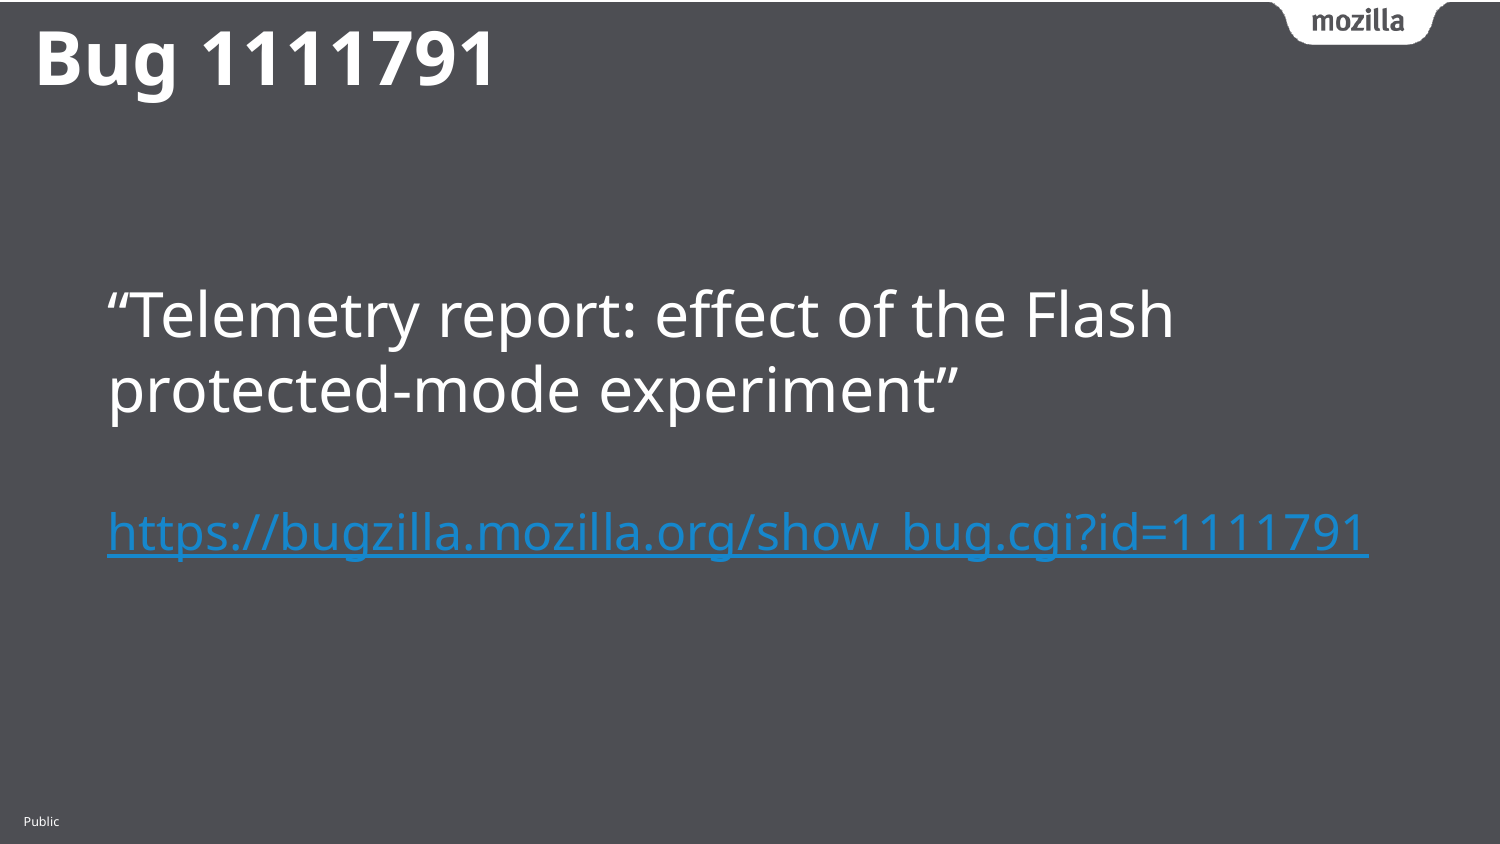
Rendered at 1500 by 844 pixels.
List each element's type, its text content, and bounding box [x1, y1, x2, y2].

list “Telemetry report: effect of the Flash protected-mode experiment” https://bugzilla.mozilla.org/show_bug.cgi?id=1111791 [92, 117, 1408, 726]
picture [1242, 2, 1500, 53]
list Bug 1111791 [18, 7, 1258, 104]
